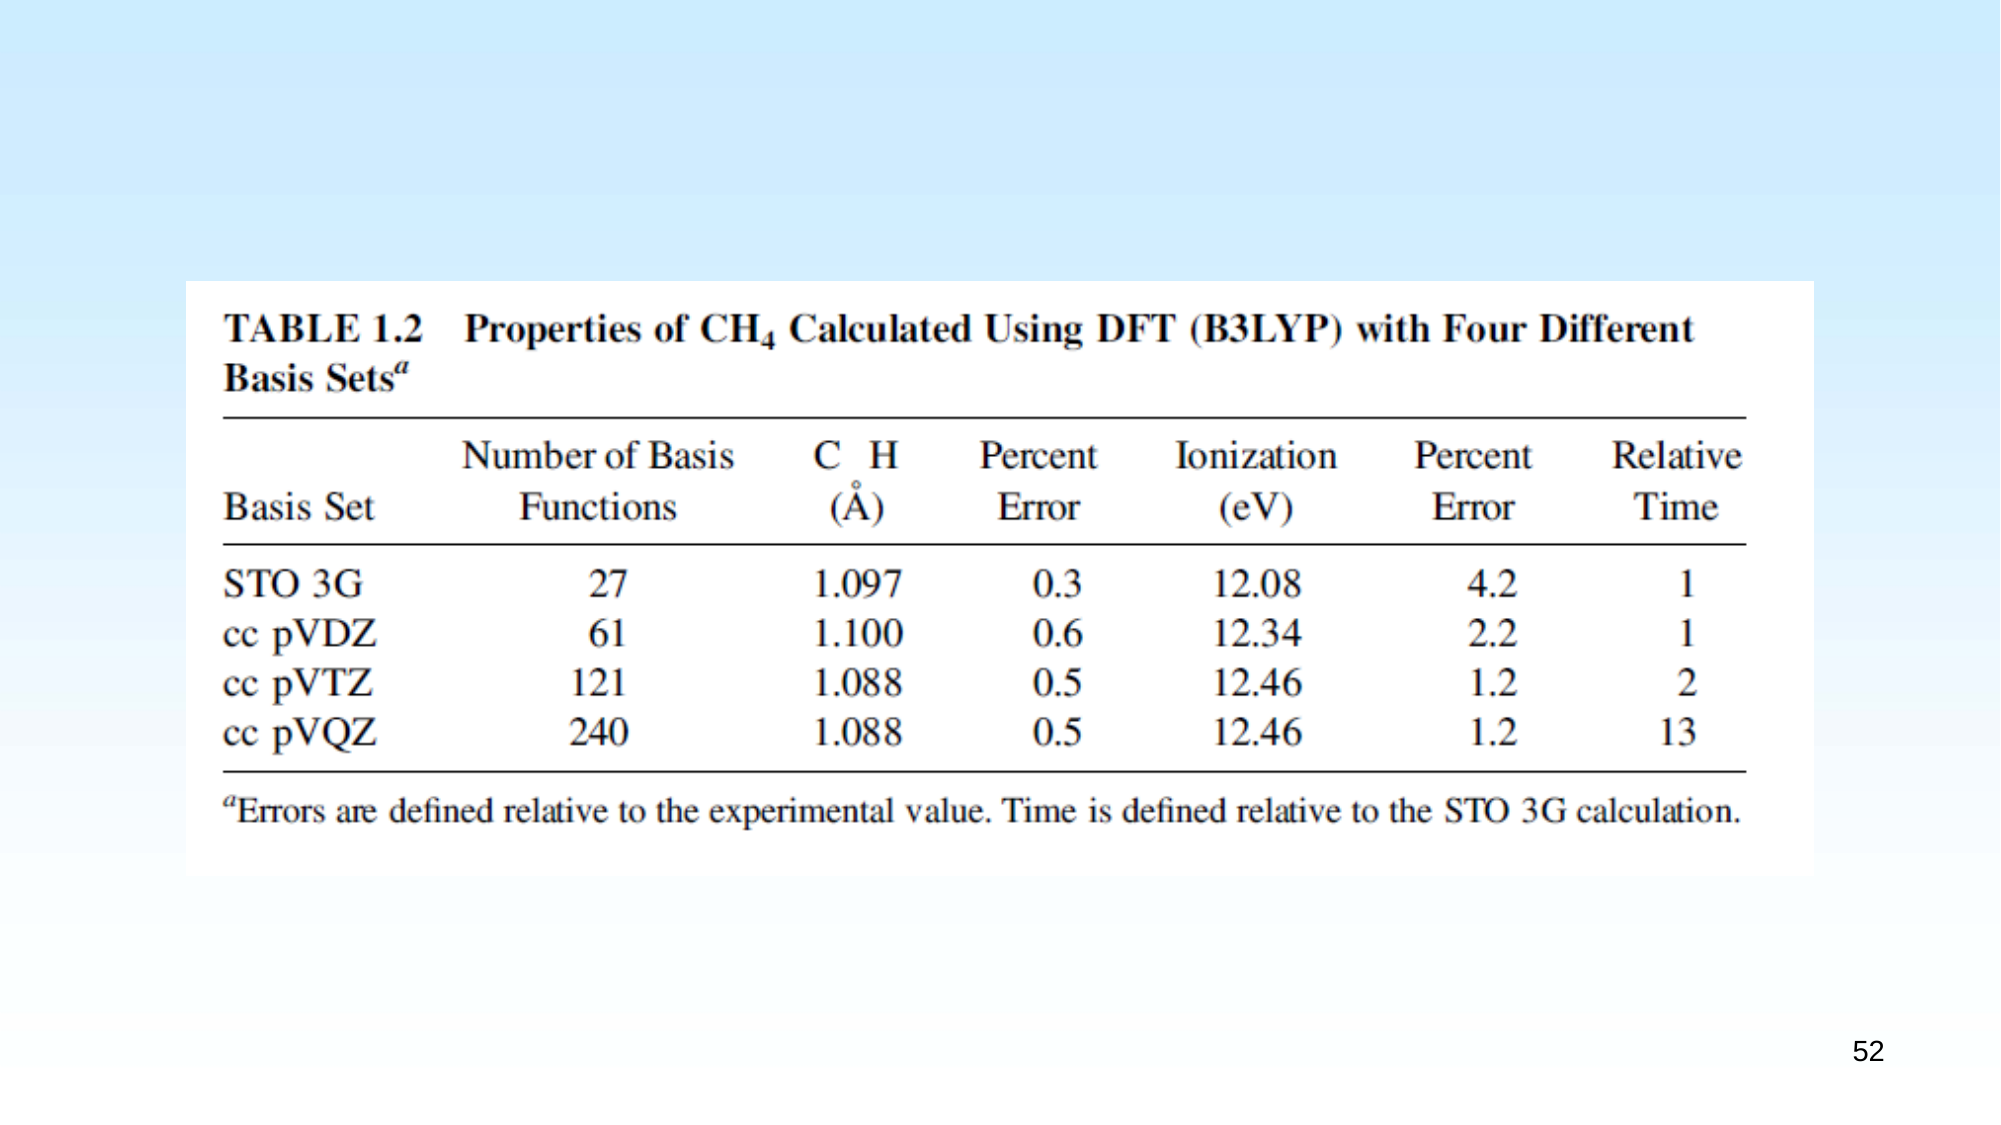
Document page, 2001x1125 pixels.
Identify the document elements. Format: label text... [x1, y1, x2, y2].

slide_number 52 [1433, 1024, 1900, 1103]
picture [0, 0, 2001, 1125]
